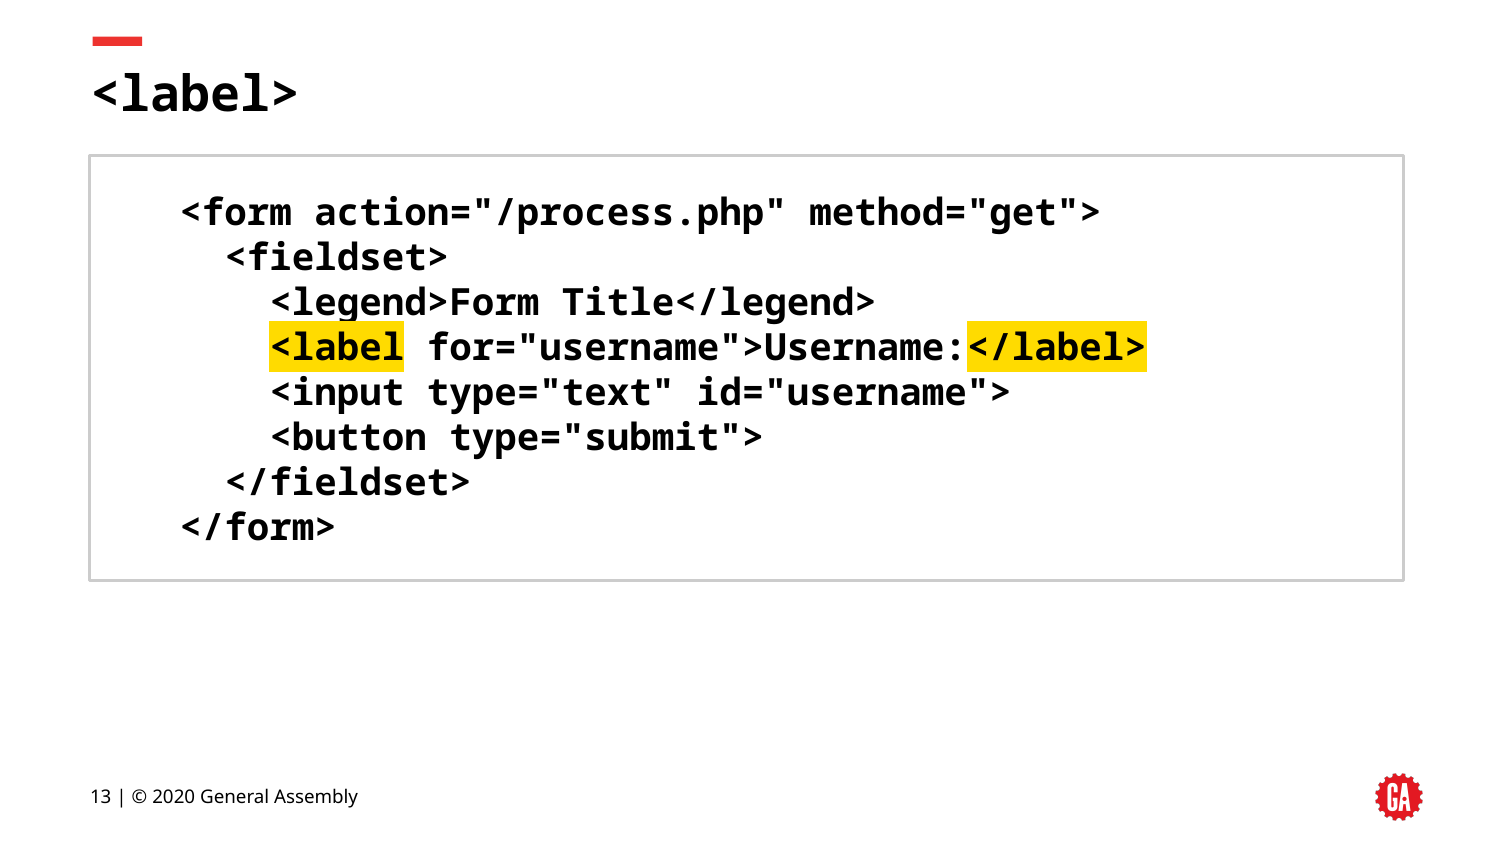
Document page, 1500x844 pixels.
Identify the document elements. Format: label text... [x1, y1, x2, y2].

slide_number ‹#› | © 2020 General Assembly [75, 764, 465, 830]
text_box <form action="/process.php" method="get"> <fieldset> <legend>Form Title</legend> <label for="username">Username:</label> <input type="text" id="username"> <button type="submit"> </fieldset> </form> [89, 155, 1404, 581]
picture [1373, 771, 1425, 823]
title <label> [75, 46, 1473, 140]
